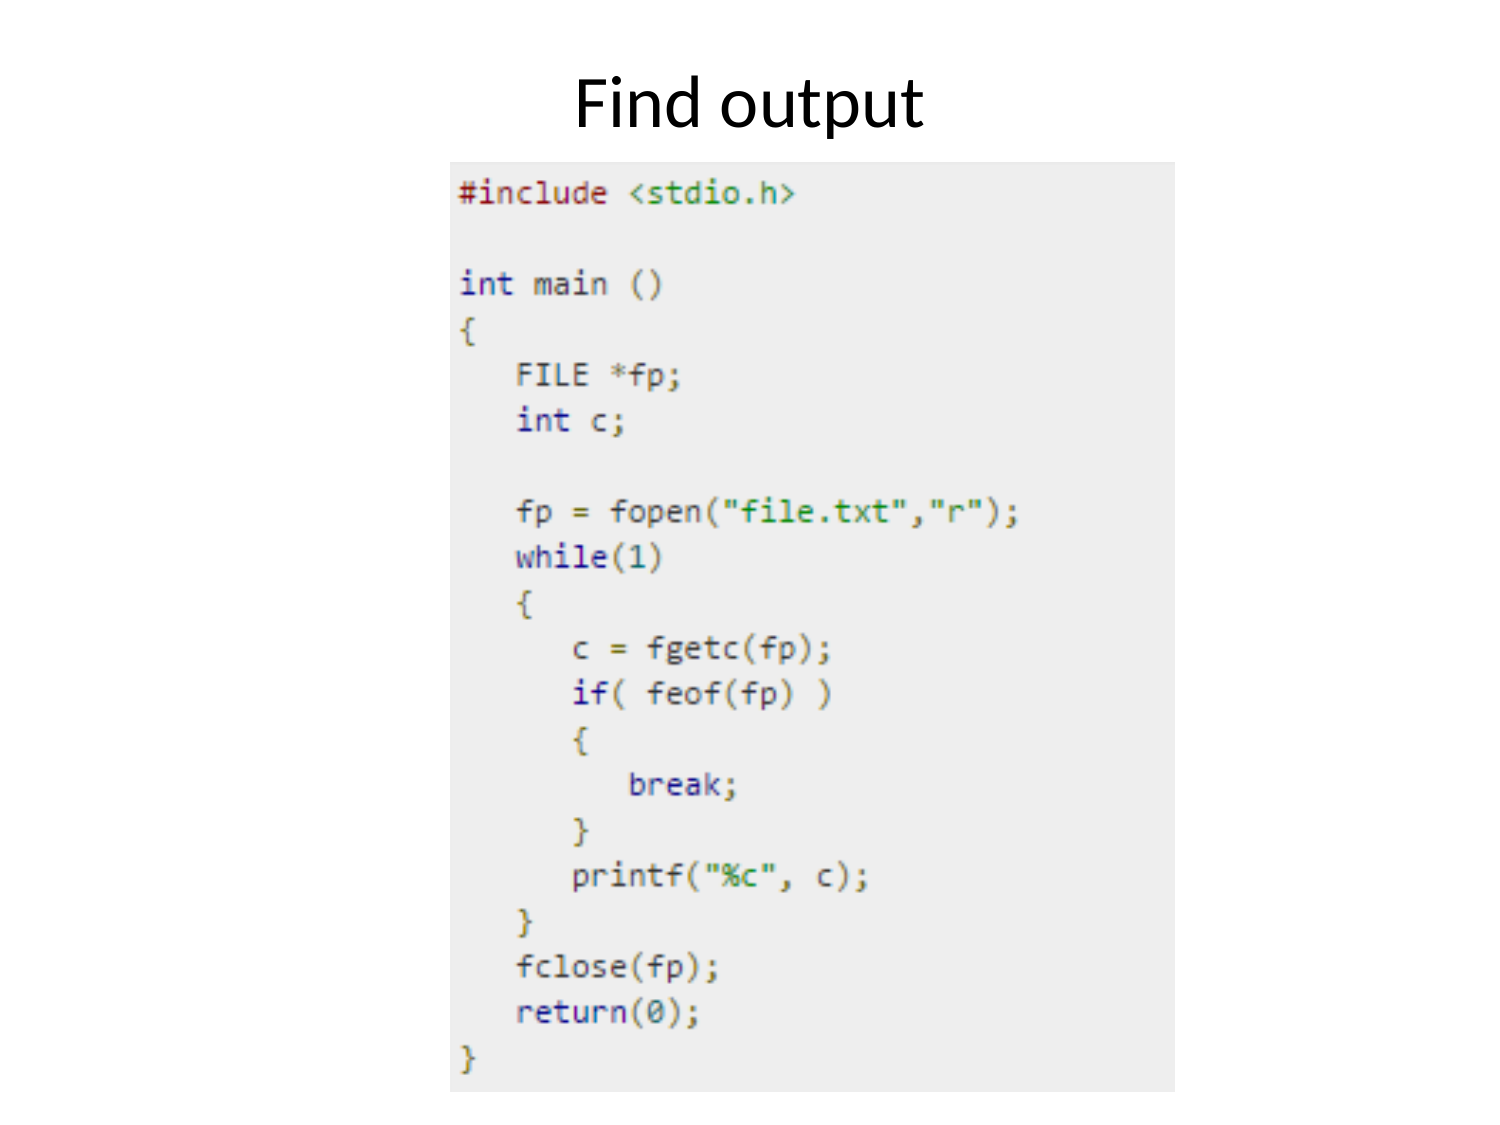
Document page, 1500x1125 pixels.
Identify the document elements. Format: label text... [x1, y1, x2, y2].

title Find output [75, 45, 1425, 150]
picture [449, 162, 1175, 1092]
